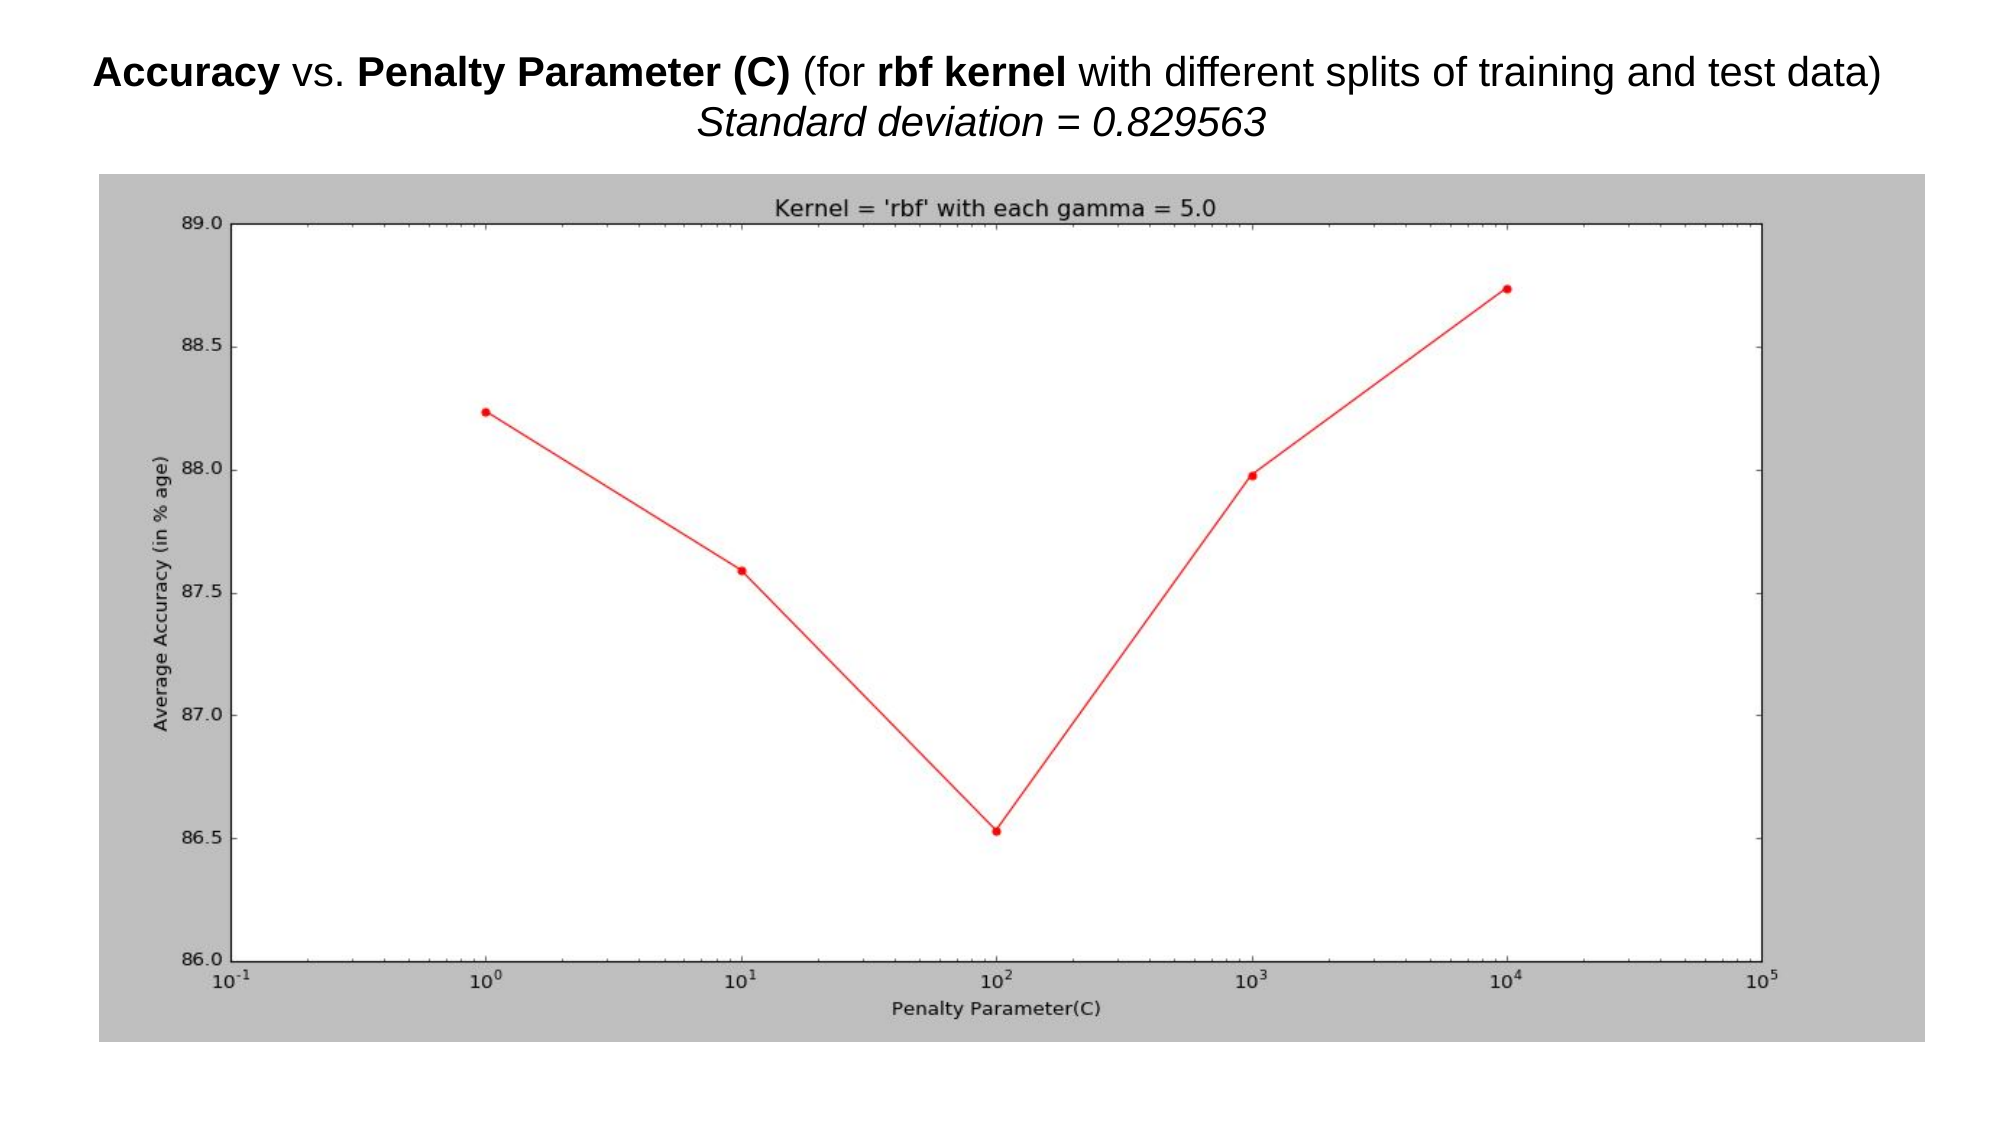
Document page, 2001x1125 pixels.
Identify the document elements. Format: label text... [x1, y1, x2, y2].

picture [99, 174, 1926, 1042]
text_box Accuracy vs. Penalty Parameter (C) (for rbf kernel with different splits of training and test data) Standard deviation = 0.829563 [49, 37, 1925, 198]
